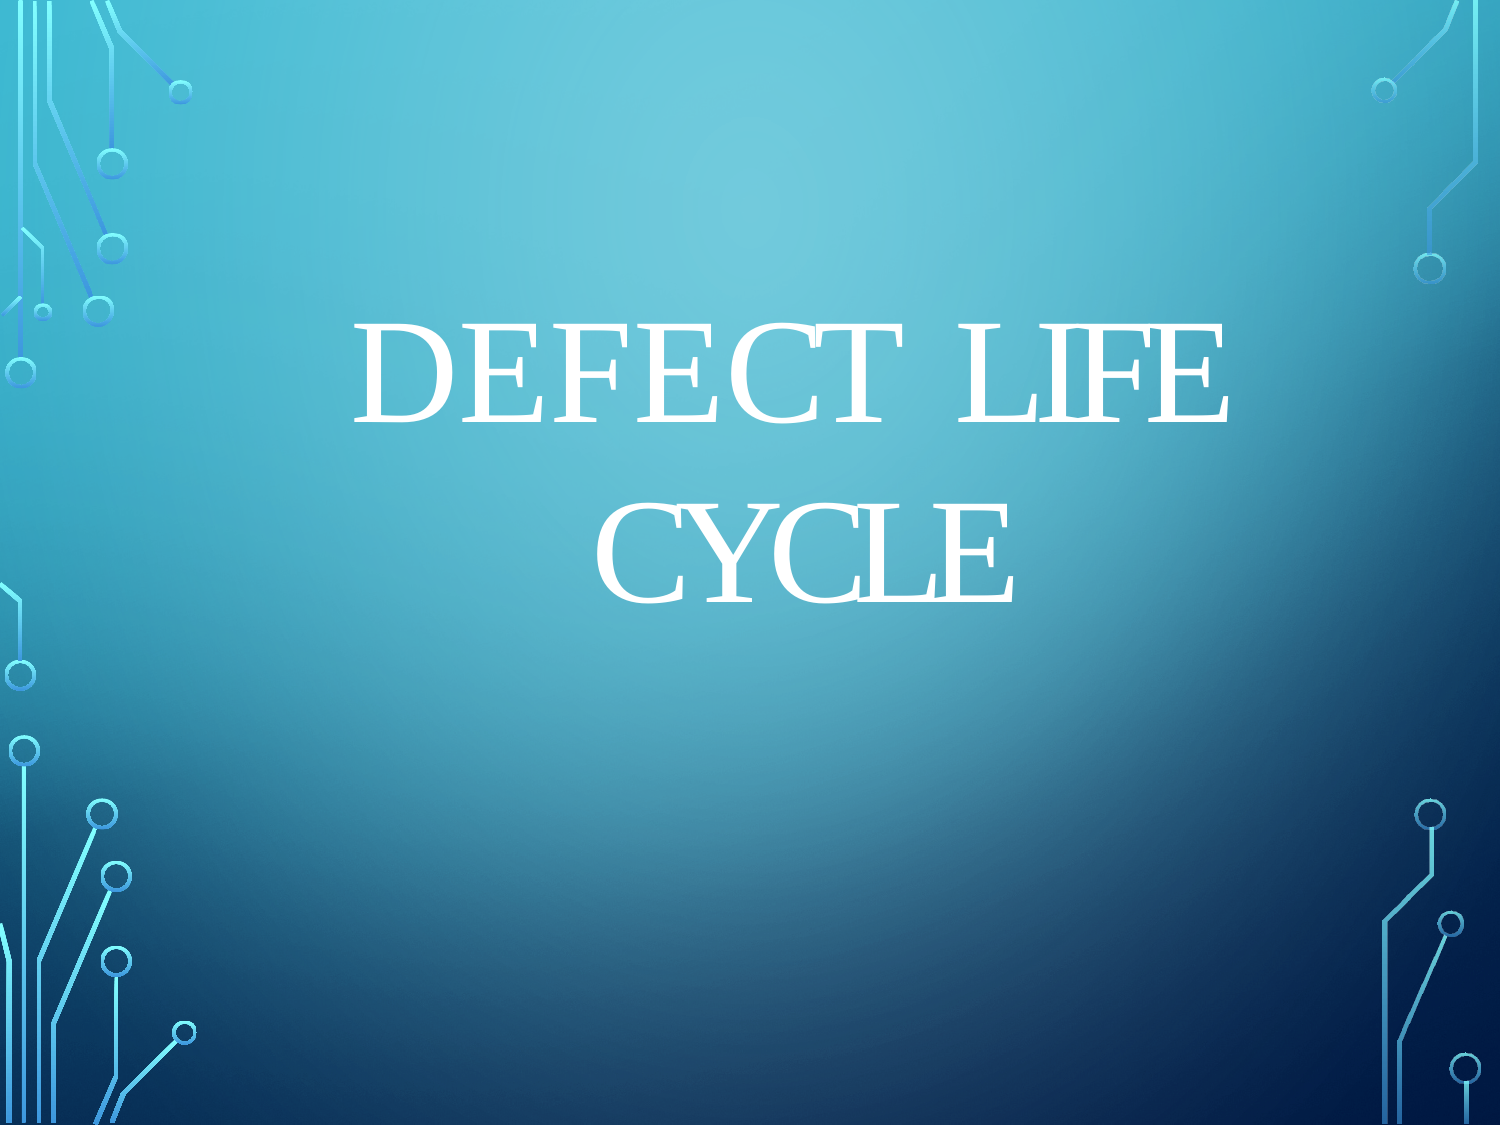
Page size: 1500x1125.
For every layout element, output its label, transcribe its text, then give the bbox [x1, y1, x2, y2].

title DEFECT LIFE CYCLE [336, 270, 1275, 633]
